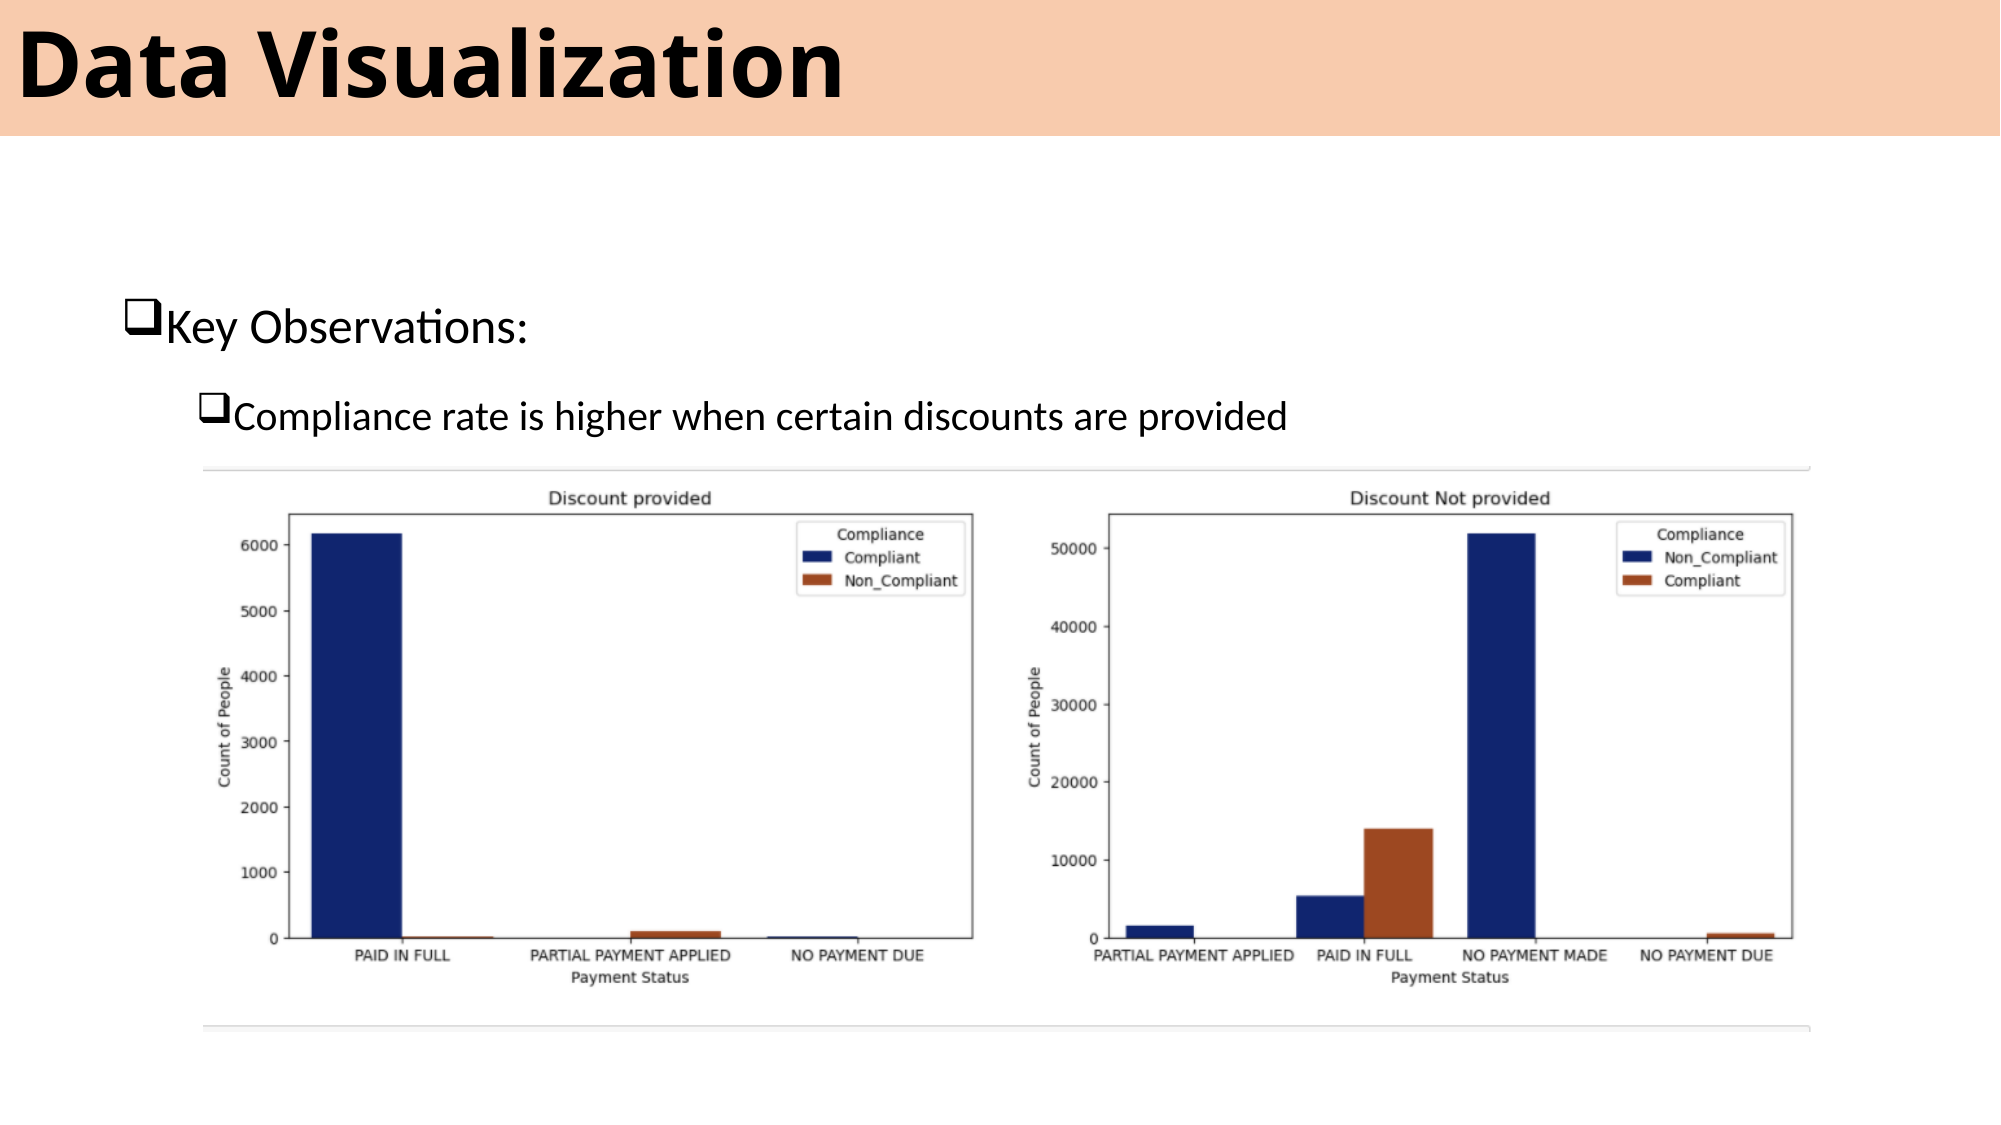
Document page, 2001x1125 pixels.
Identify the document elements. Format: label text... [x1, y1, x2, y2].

list Key Observations: Compliance rate is higher when certain discounts are provided [106, 256, 1833, 515]
text_box Data Visualization [0, 0, 2000, 136]
picture [203, 466, 1821, 1032]
